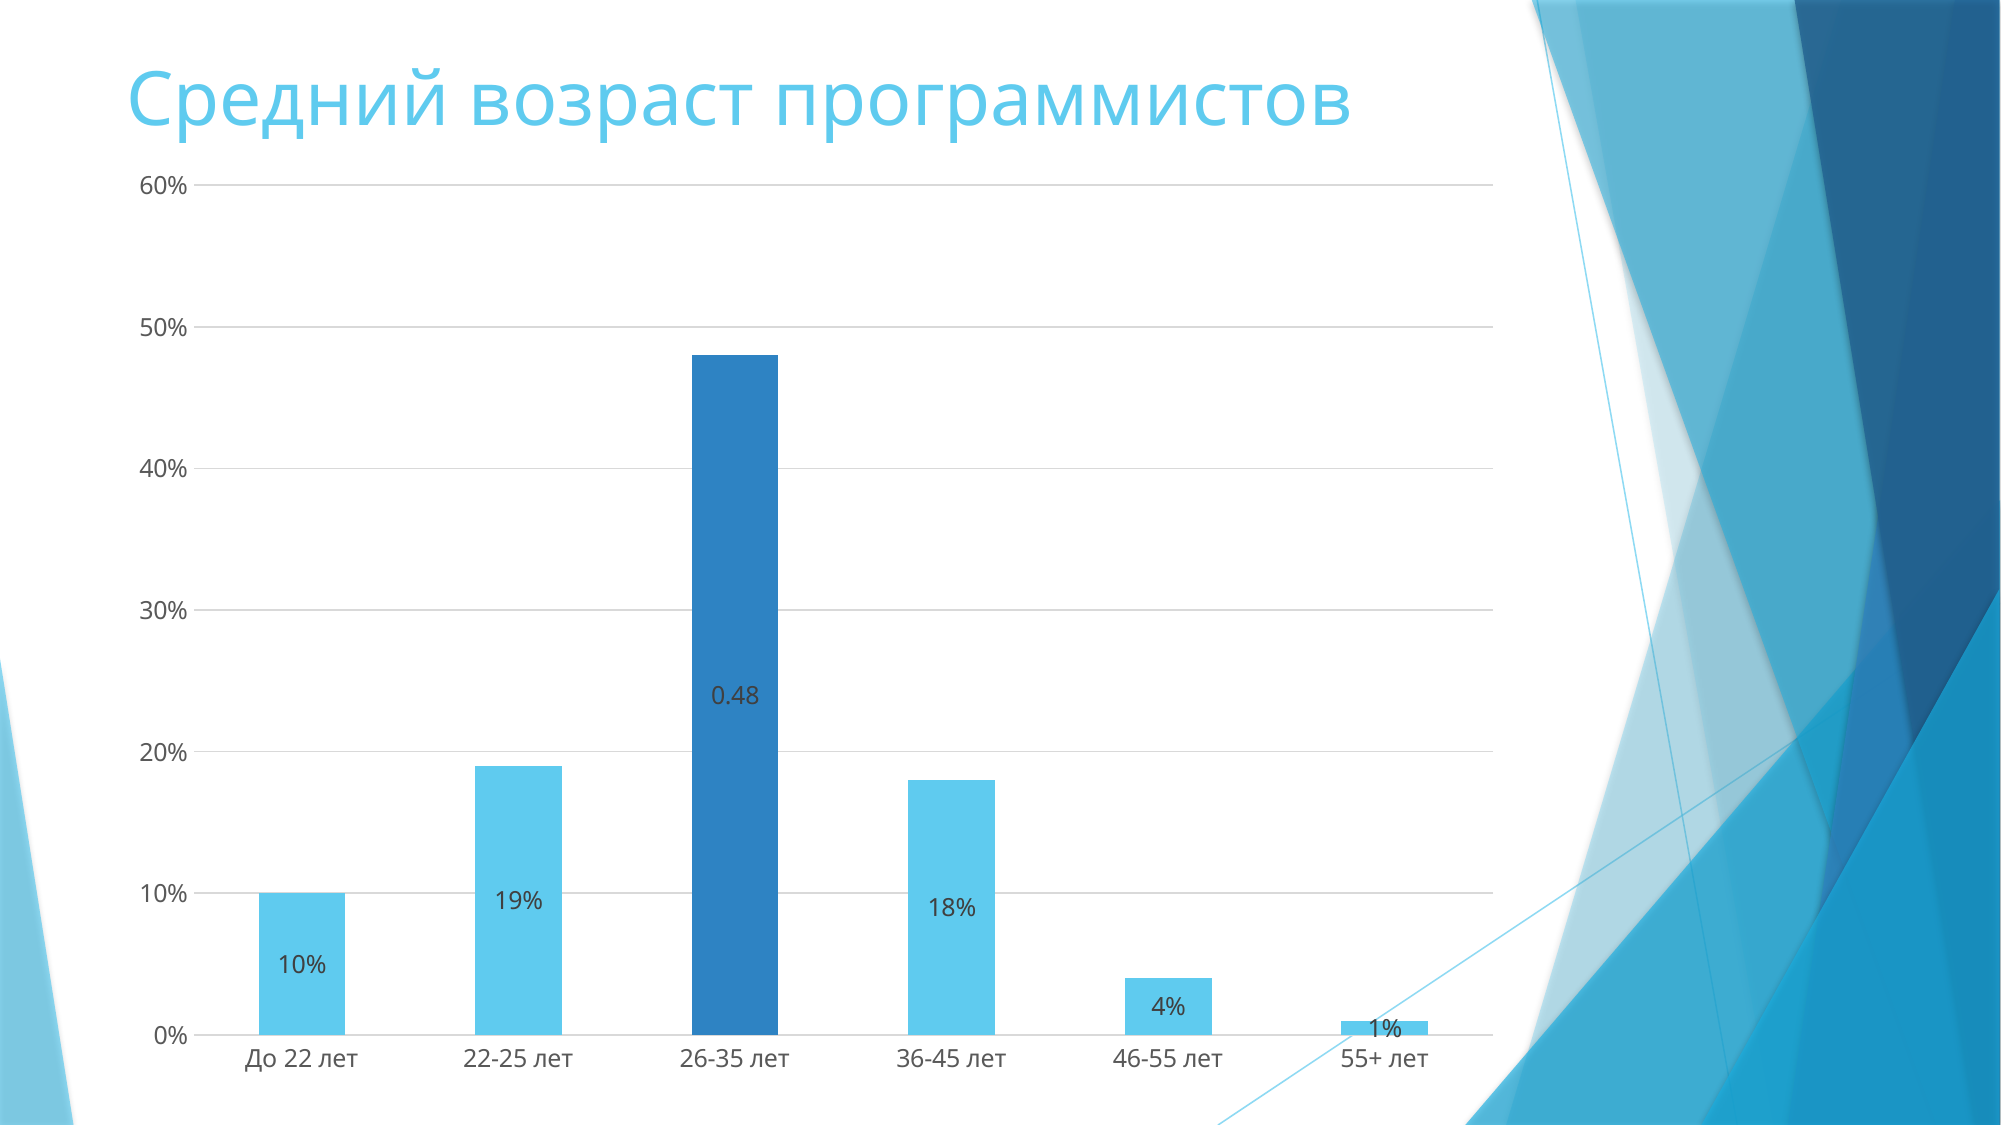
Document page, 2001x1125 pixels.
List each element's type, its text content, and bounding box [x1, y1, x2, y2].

title Средний возраст программистов [111, 42, 1522, 148]
chart [110, 148, 1522, 1095]
